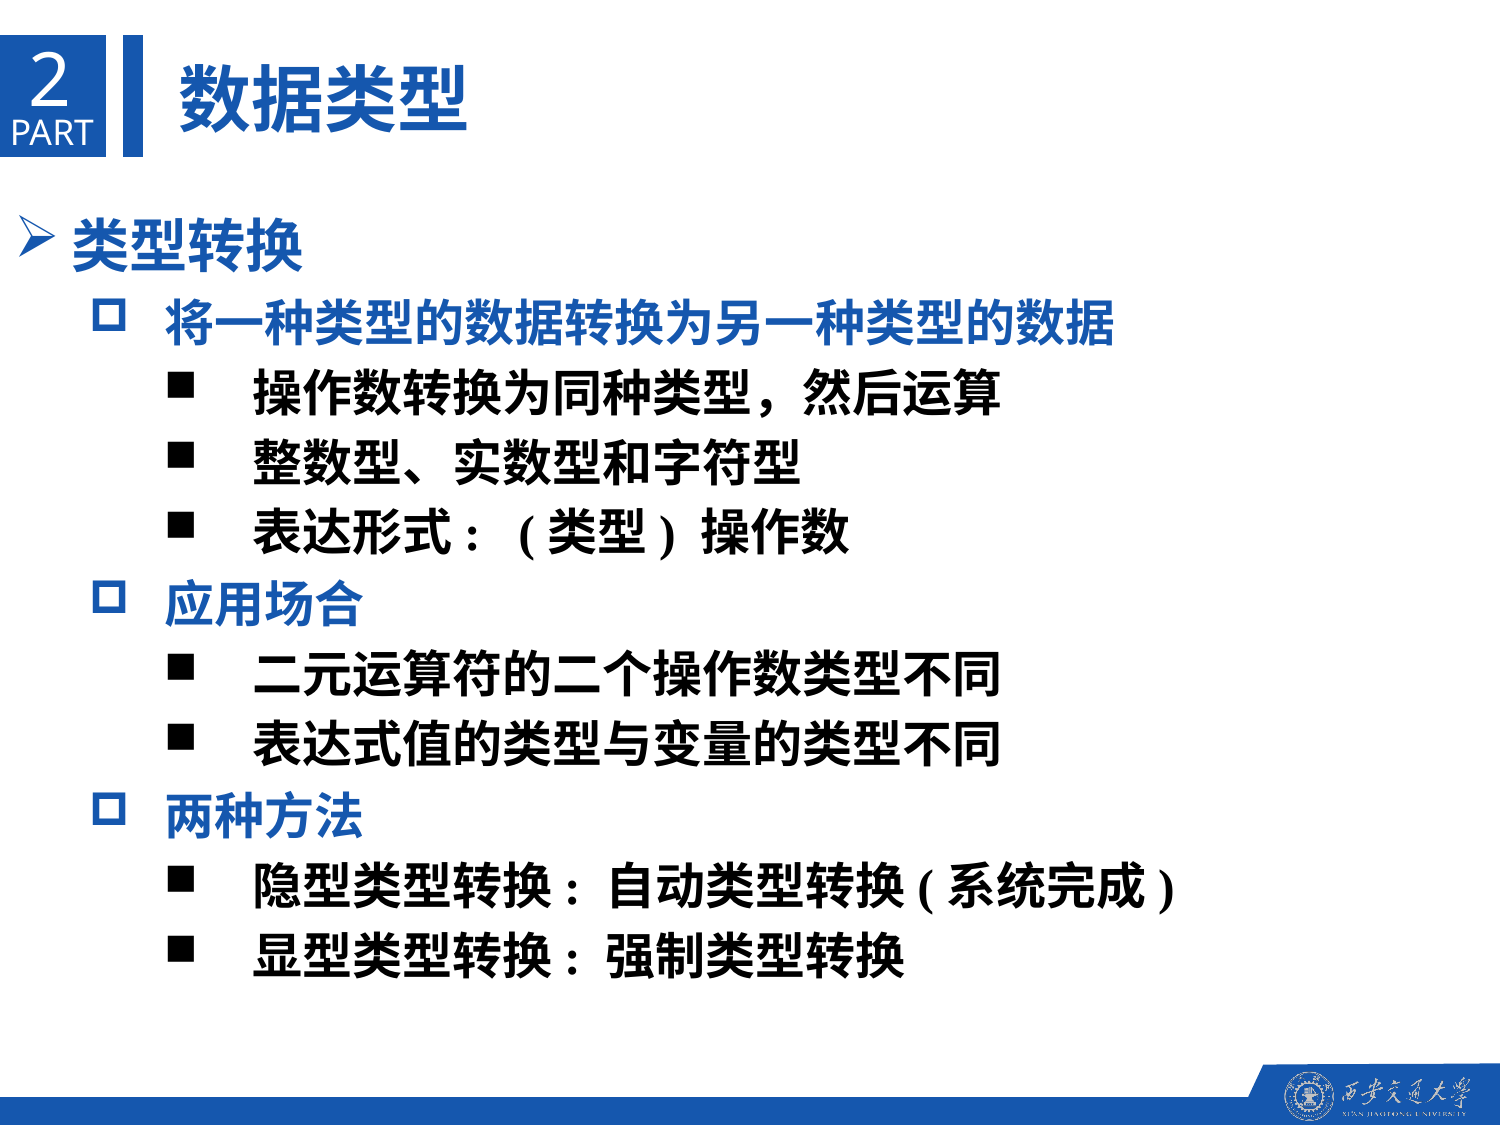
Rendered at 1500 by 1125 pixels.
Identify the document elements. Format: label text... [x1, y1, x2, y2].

text_box PART [9, 109, 95, 153]
text_box 类型转换 将一种类型的数据转换为另一种类型的数据 操作数转换为同种类型，然后运算 整数型、实数型和字符型 表达形式: (类型) 操作数 应用场合 二元运算符的二个操作数类型不同 表达式值的类型与变量的类型不同 两种方法 隐型类型转换: 自动类型转换(系统完成) 显型类型转换: 强制类型转换 [0, 187, 1500, 1065]
text_box 数据类型 [163, 45, 486, 149]
text_box 2 [14, 23, 87, 129]
